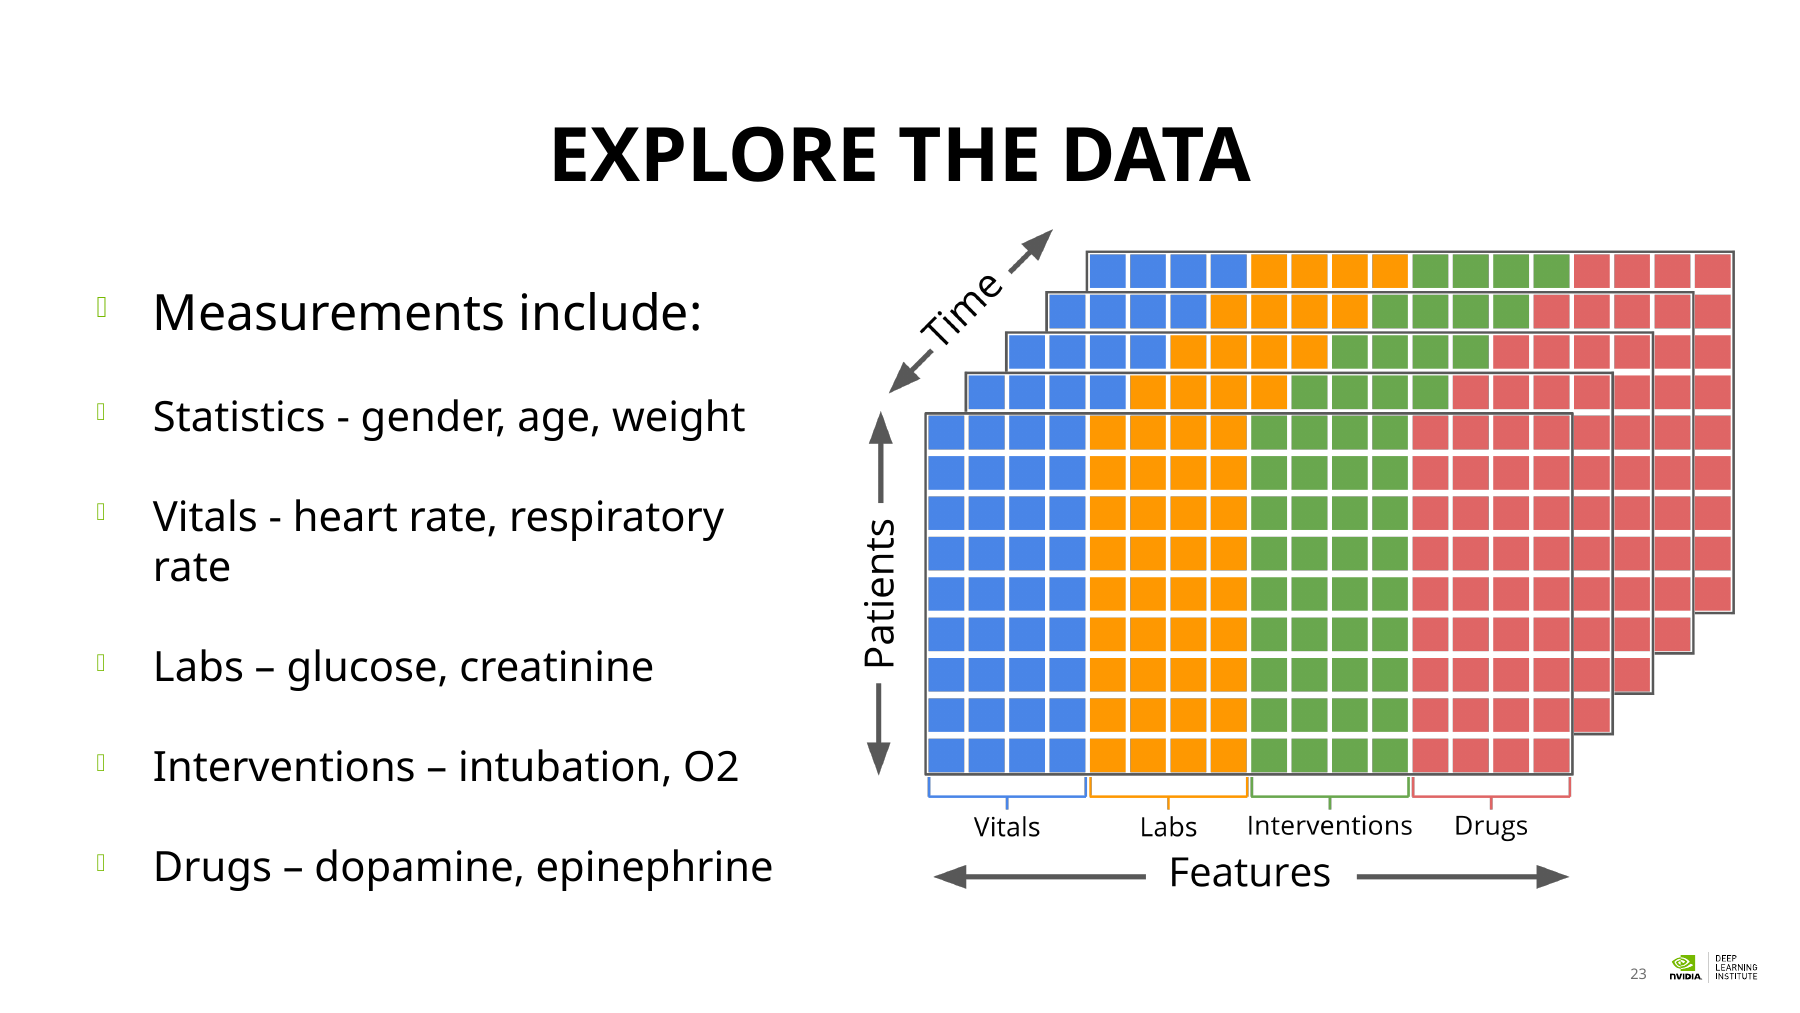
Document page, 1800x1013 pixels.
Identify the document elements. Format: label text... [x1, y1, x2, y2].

text_box Measurements include: Statistics - gender, age, weight Vitals - heart rate, respiratory rate Labs – glucose, creatinine Interventions – intubation, O2 Drugs – dopamine, epinephrine [81, 272, 829, 853]
picture [846, 228, 1754, 897]
title EXPLORE THE DATA [81, 108, 1719, 206]
